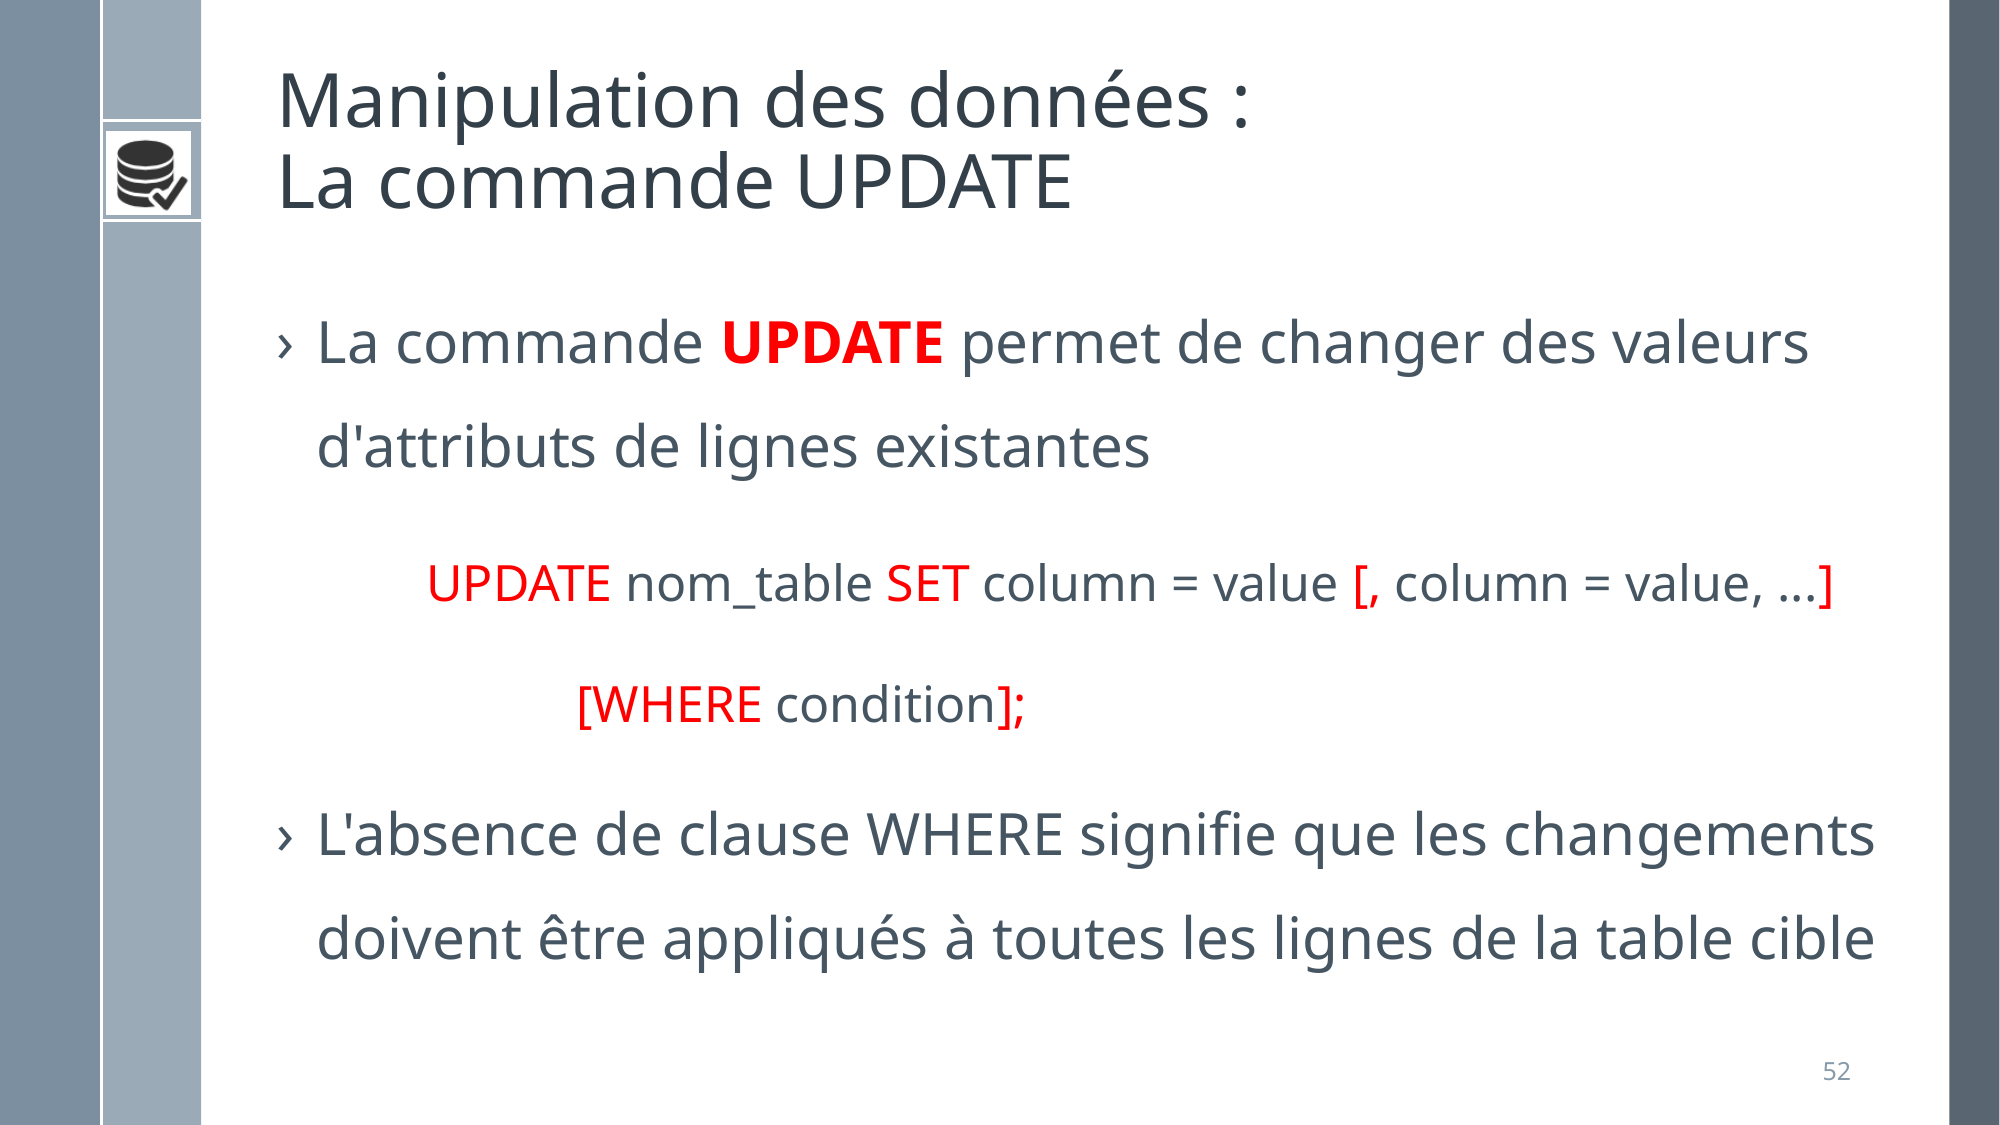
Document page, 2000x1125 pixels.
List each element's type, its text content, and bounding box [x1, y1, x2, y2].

slide_number 52 [1766, 1042, 1867, 1103]
picture [106, 131, 191, 215]
title Manipulation des données : La commande UPDATE [261, 29, 1922, 233]
list La commande UPDATE permet de changer des valeurs d'attributs de lignes existantes UPDATE nom_table SET column = value [, column = value, ...] [WHERE condition]; L'absence de clause WHERE signifie que les changements doivent être appliqués à toutes les lignes de la table cible [261, 262, 1922, 1083]
